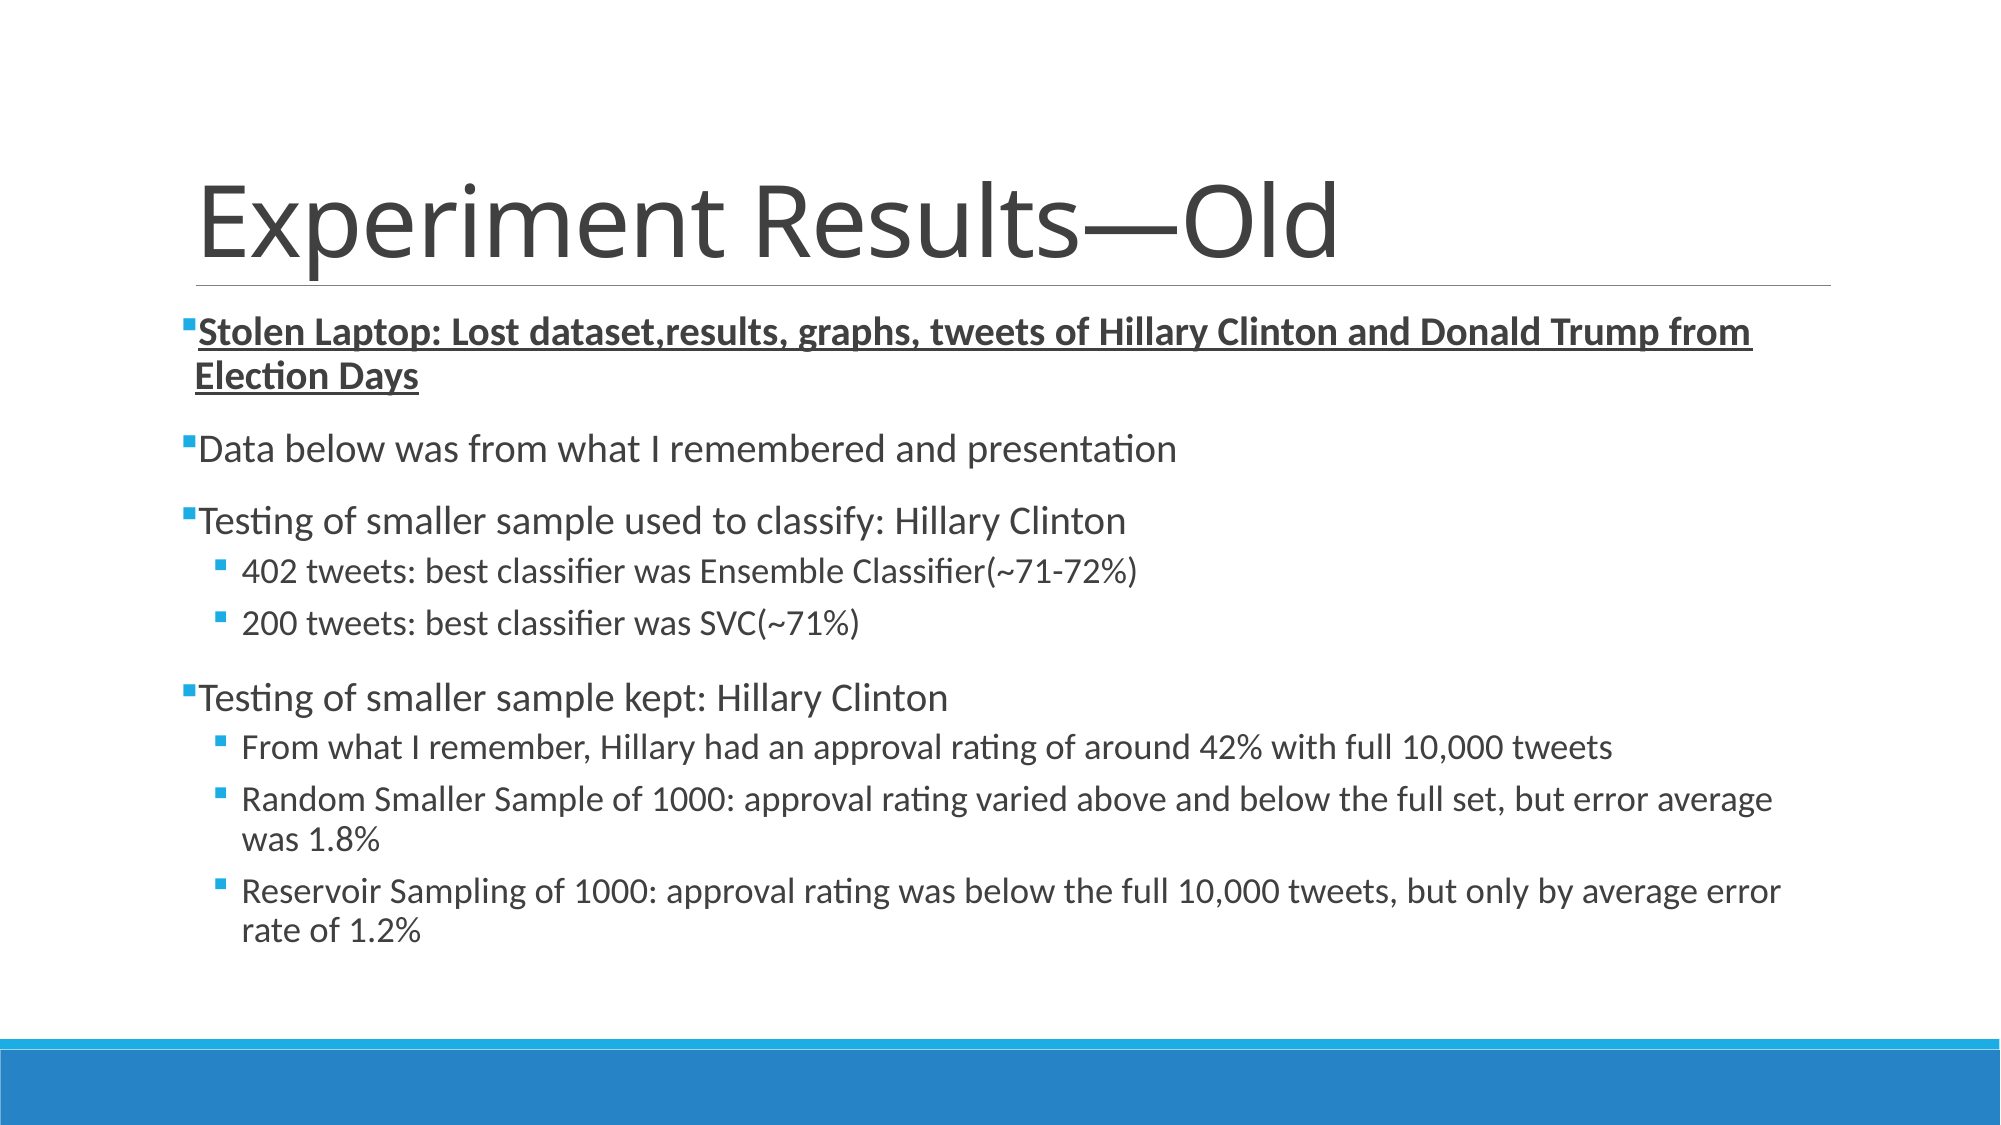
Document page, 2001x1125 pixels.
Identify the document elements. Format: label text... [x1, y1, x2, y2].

list Stolen Laptop: Lost dataset,results, graphs, tweets of Hillary Clinton and Donald Trump from Election Days Data below was from what I remembered and presentation Testing of smaller sample used to classify: Hillary Clinton 402 tweets: best classifier was Ensemble Classifier(~71-72%) 200 tweets: best classifier was SVC(~71%) Testing of smaller sample kept: Hillary Clinton From what I remember, Hillary had an approval rating of around 42% with full 10,000 tweets Random Smaller Sample of 1000: approval rating varied above and below the full set, but error average was 1.8% Reservoir Sampling of 1000: approval rating was below the full 10,000 tweets, but only by average error rate of 1.2% [180, 302, 1830, 963]
title Experiment Results—Old [180, 47, 1830, 285]
